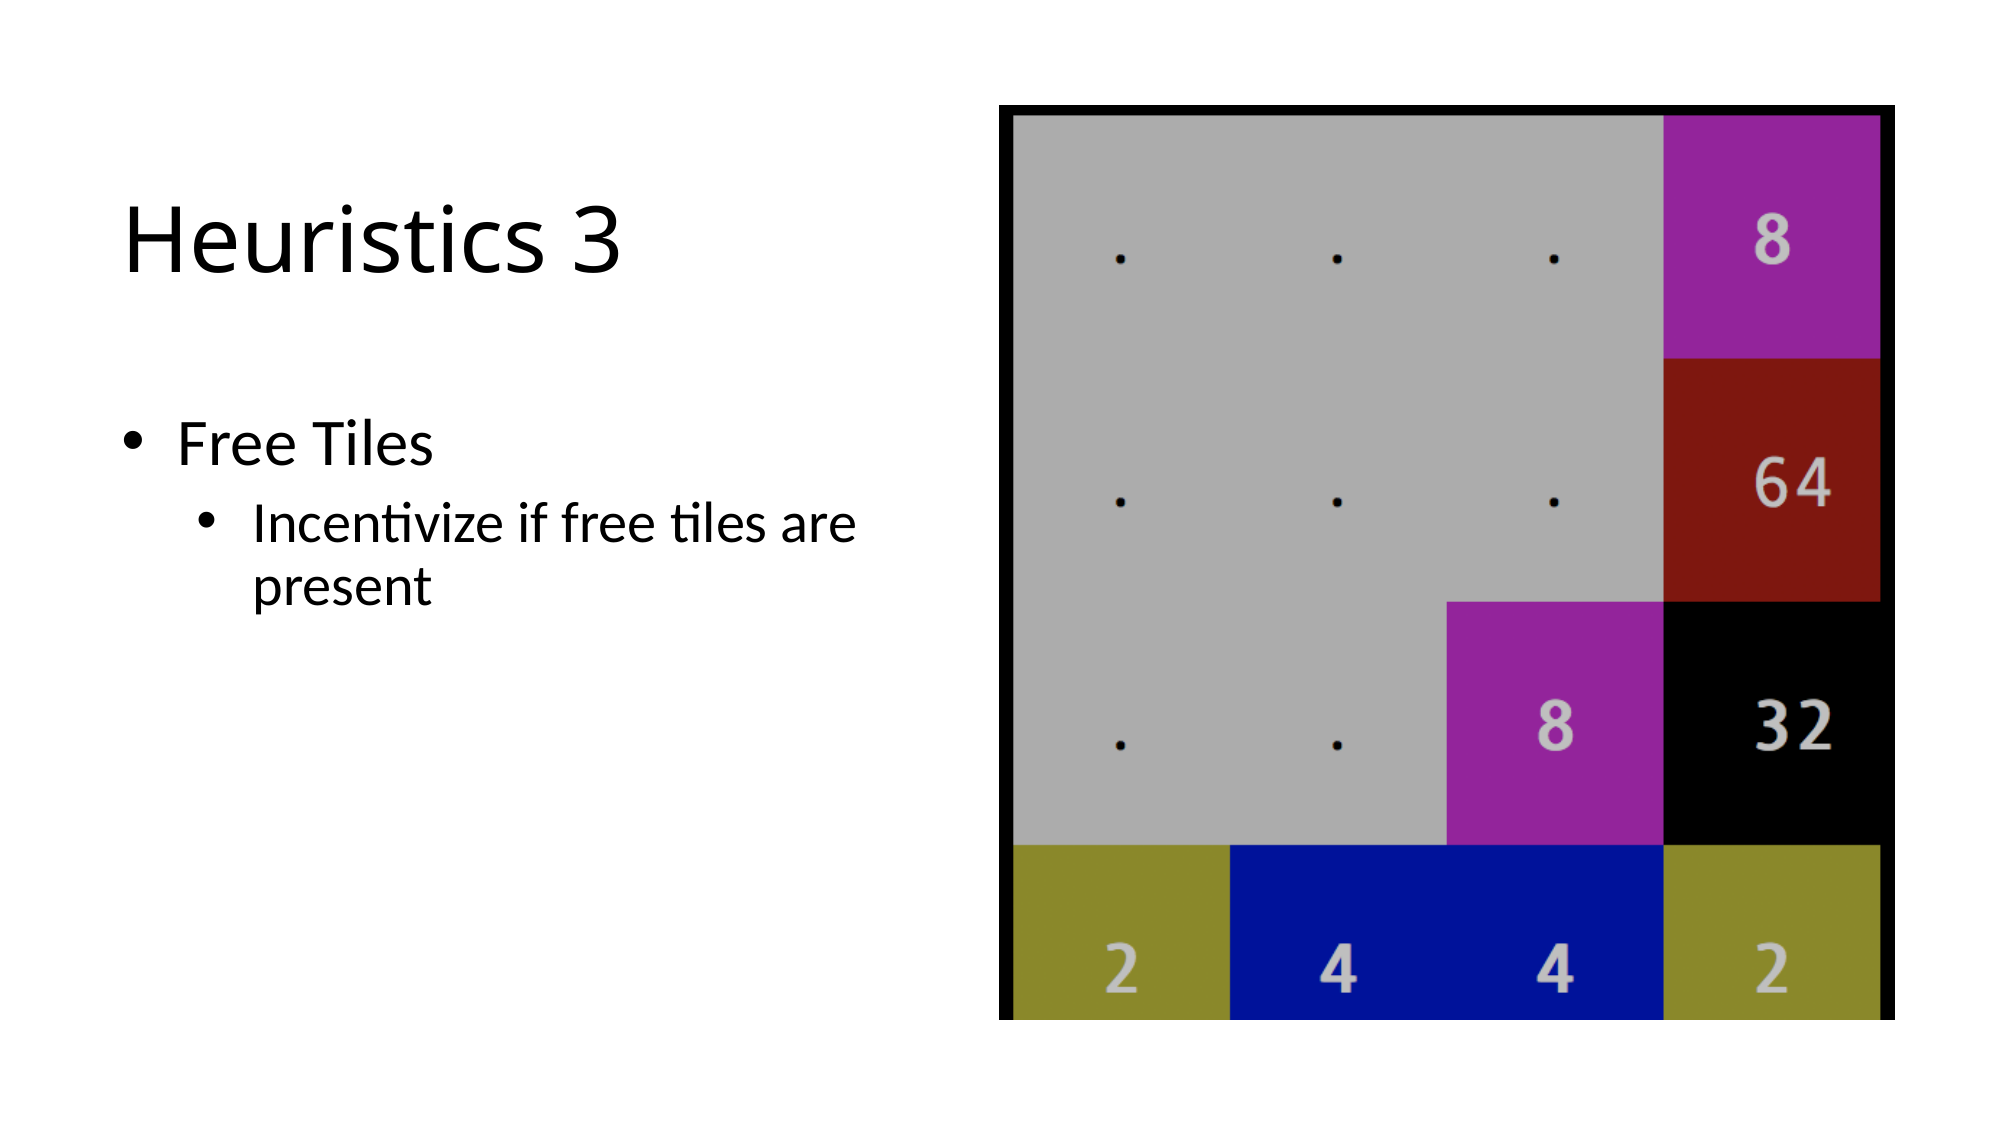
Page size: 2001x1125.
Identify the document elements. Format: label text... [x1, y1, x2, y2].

list Free Tiles Incentivize if free tiles are present [106, 399, 948, 1021]
picture [999, 104, 1895, 1020]
title Heuristics 3 [106, 104, 948, 380]
